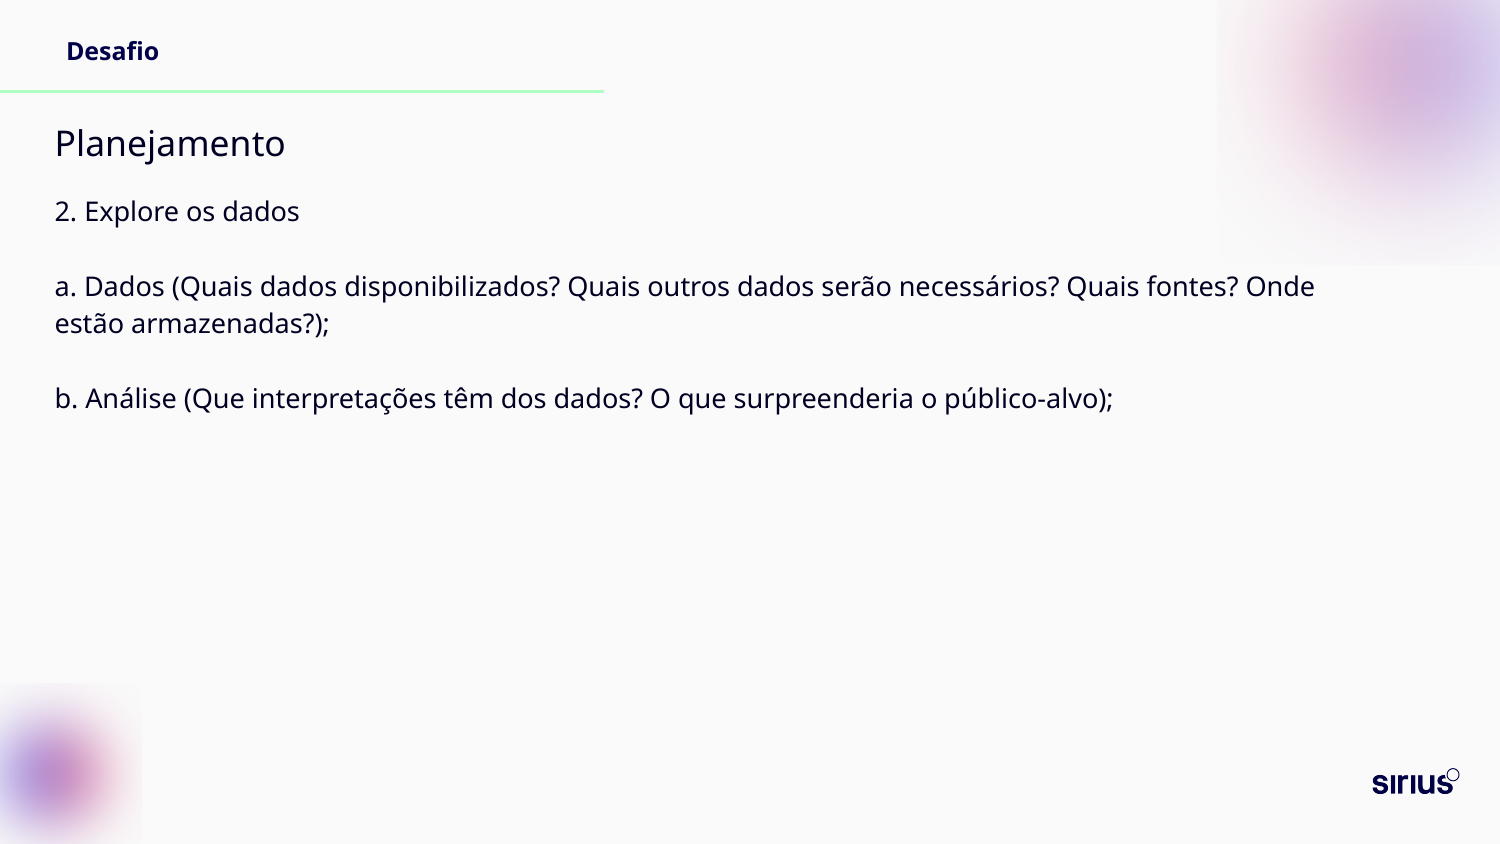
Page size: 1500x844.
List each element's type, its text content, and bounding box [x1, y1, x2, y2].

picture [0, 683, 143, 844]
picture [1367, 765, 1465, 798]
list Planejamento 2. Explore os dados a. Dados (Quais dados disponibilizados? Quais outros dados serão necessários? Quais fontes? Onde estão armazenadas?); b. Análise (Que interpretações têm dos dados? O que surpreenderia o público-alvo); [39, 99, 1395, 628]
title Desafio [51, 40, 646, 81]
